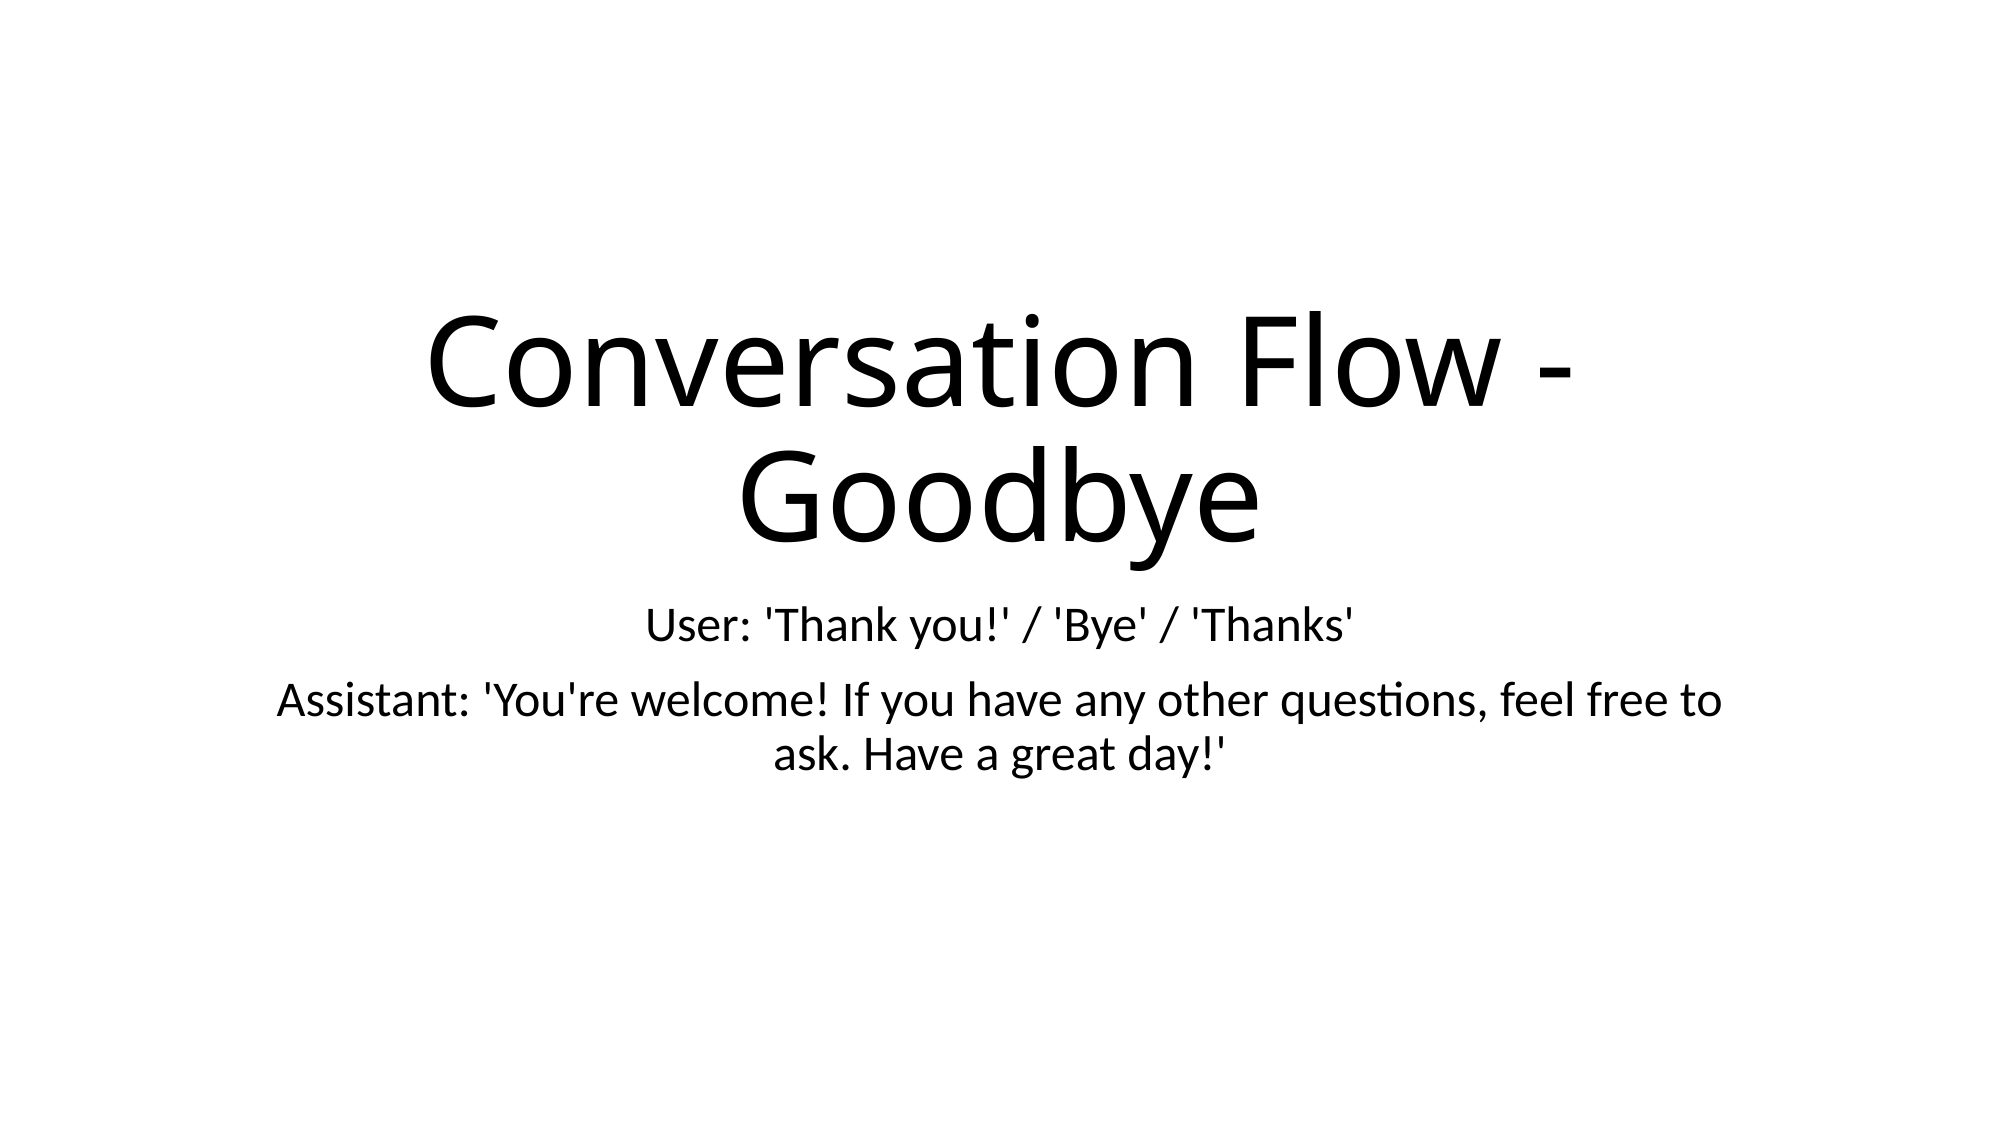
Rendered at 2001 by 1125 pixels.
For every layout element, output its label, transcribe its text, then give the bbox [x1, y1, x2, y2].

title Conversation Flow - Goodbye [249, 184, 1750, 576]
subtitle User: 'Thank you!' / 'Bye' / 'Thanks' Assistant: 'You're welcome! If you have any other questions, feel free to ask. Have a great day!' [249, 590, 1750, 863]
